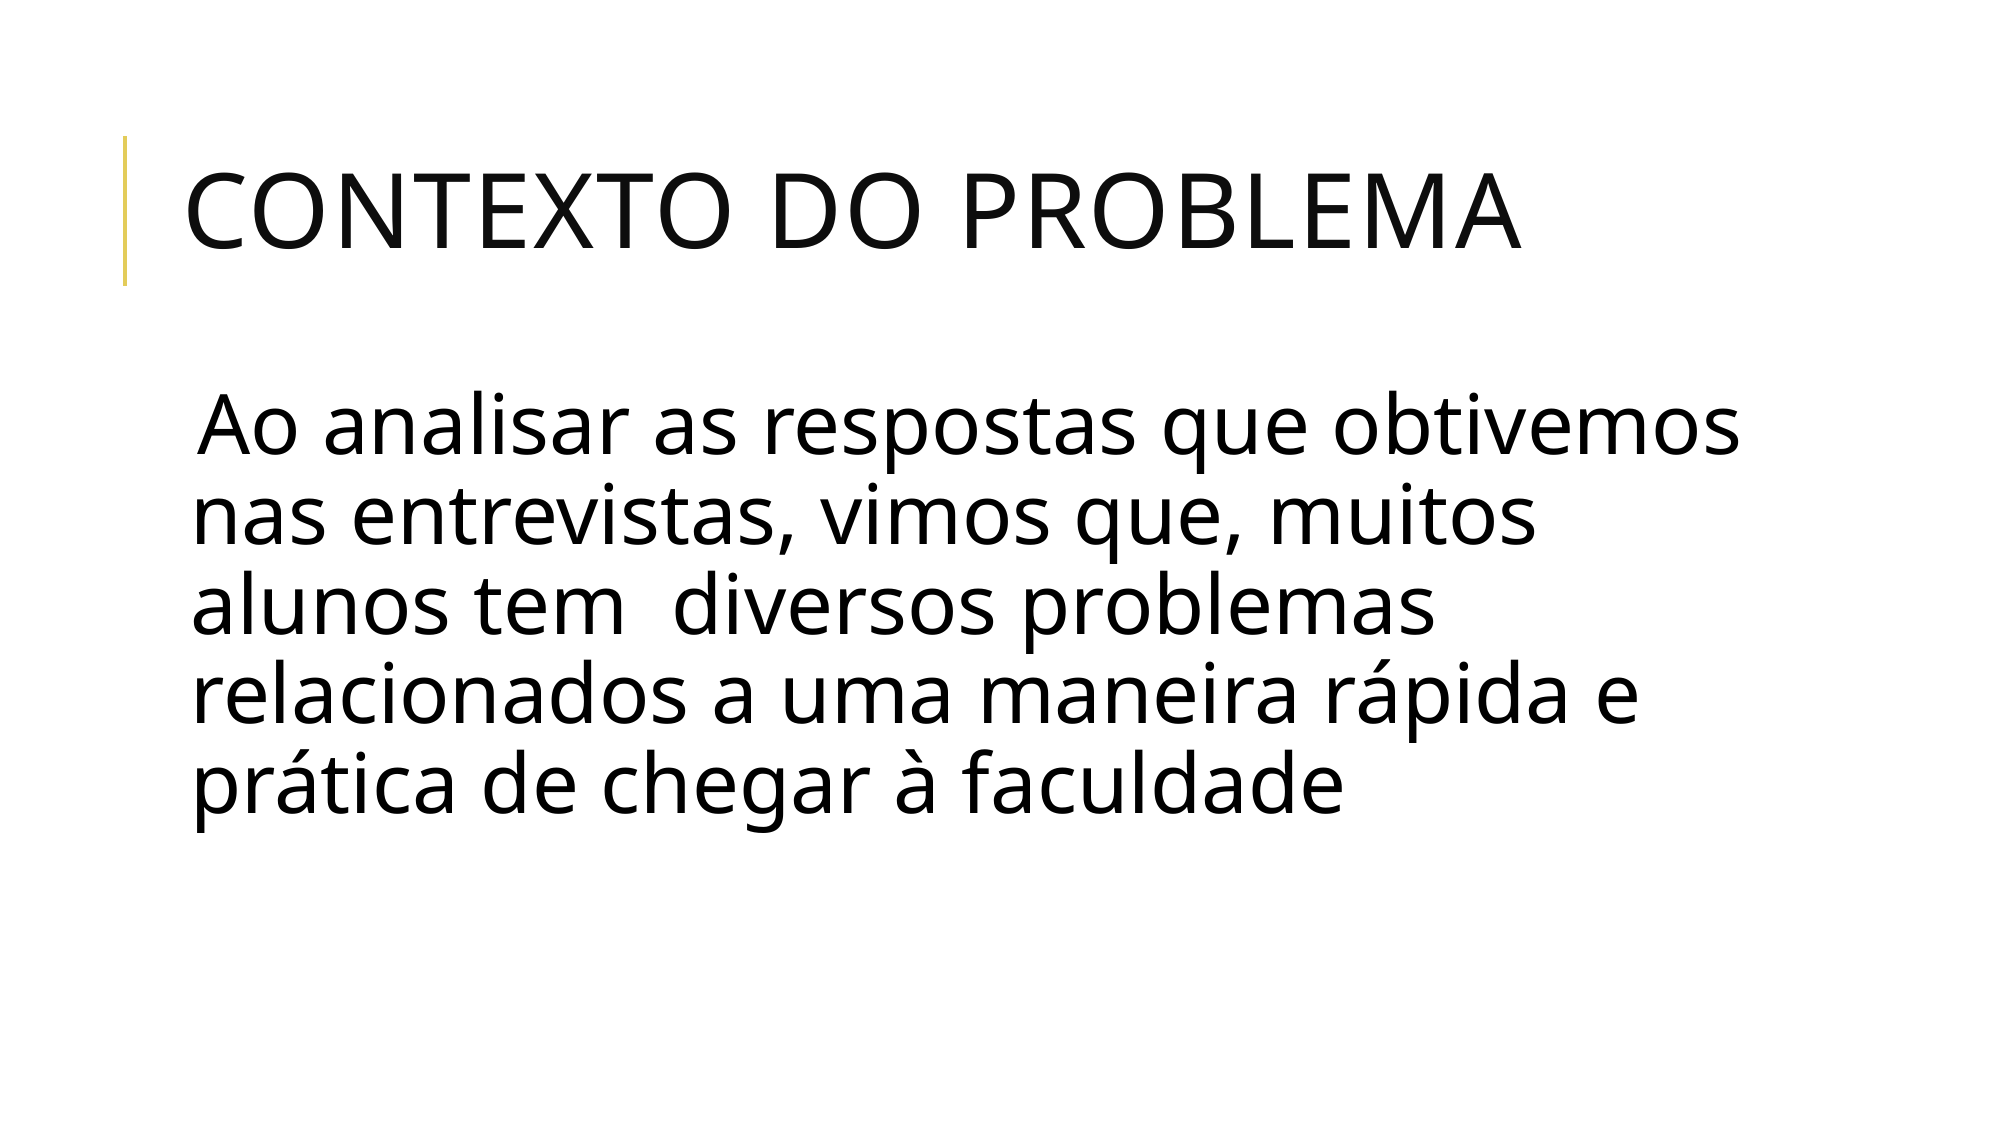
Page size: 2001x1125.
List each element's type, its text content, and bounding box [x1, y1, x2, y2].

list Ao analisar as respostas que obtivemos nas entrevistas, vimos que, muitos alunos tem diversos problemas relacionados a uma maneira rápida e prática de chegar à faculdade [168, 375, 1763, 1035]
title CONTEXTO DO PROBLEMA [168, 96, 1763, 342]
